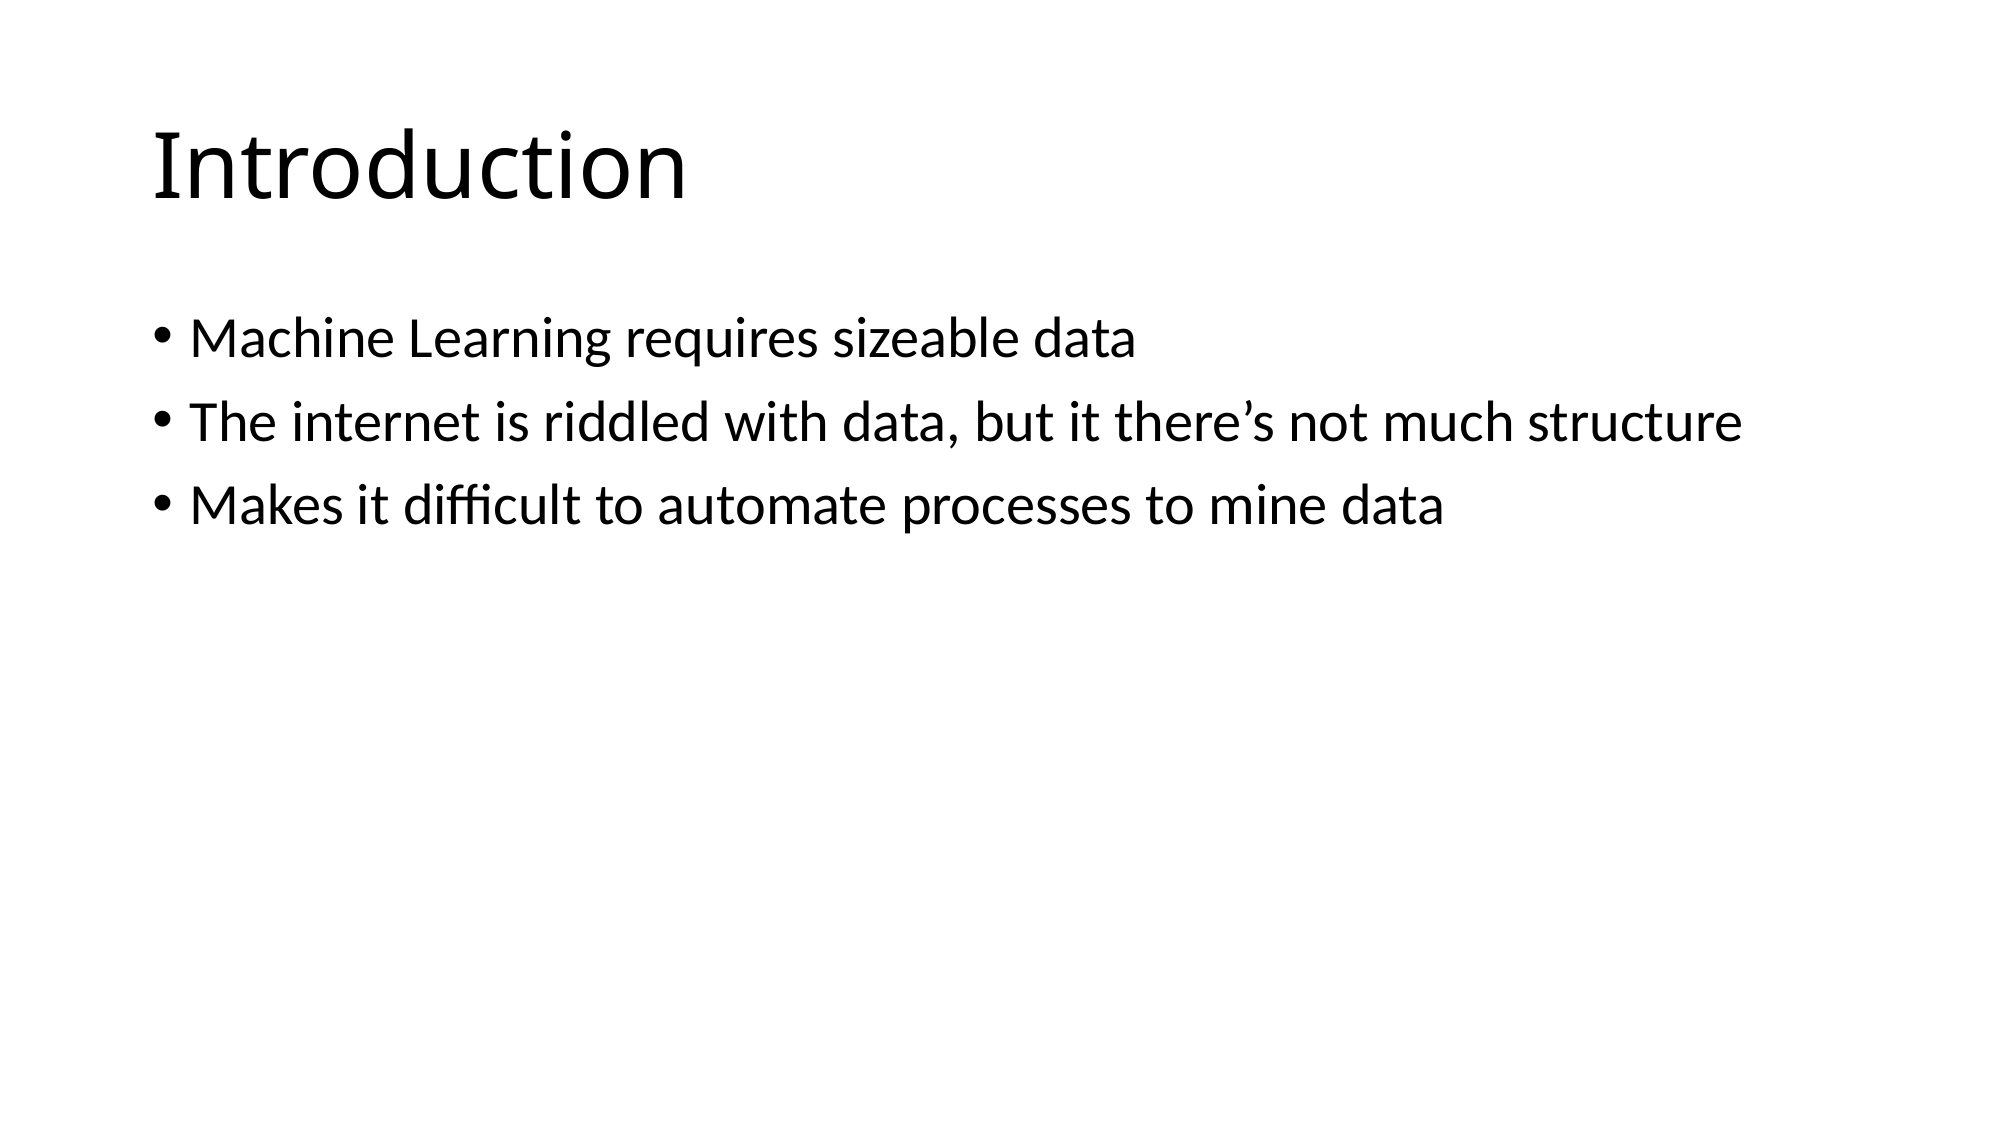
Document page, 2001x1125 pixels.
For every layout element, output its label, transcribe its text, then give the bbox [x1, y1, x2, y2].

title Introduction [137, 59, 1863, 278]
list Machine Learning requires sizeable data The internet is riddled with data, but it there’s not much structure Makes it difficult to automate processes to mine data [137, 299, 1863, 1014]
